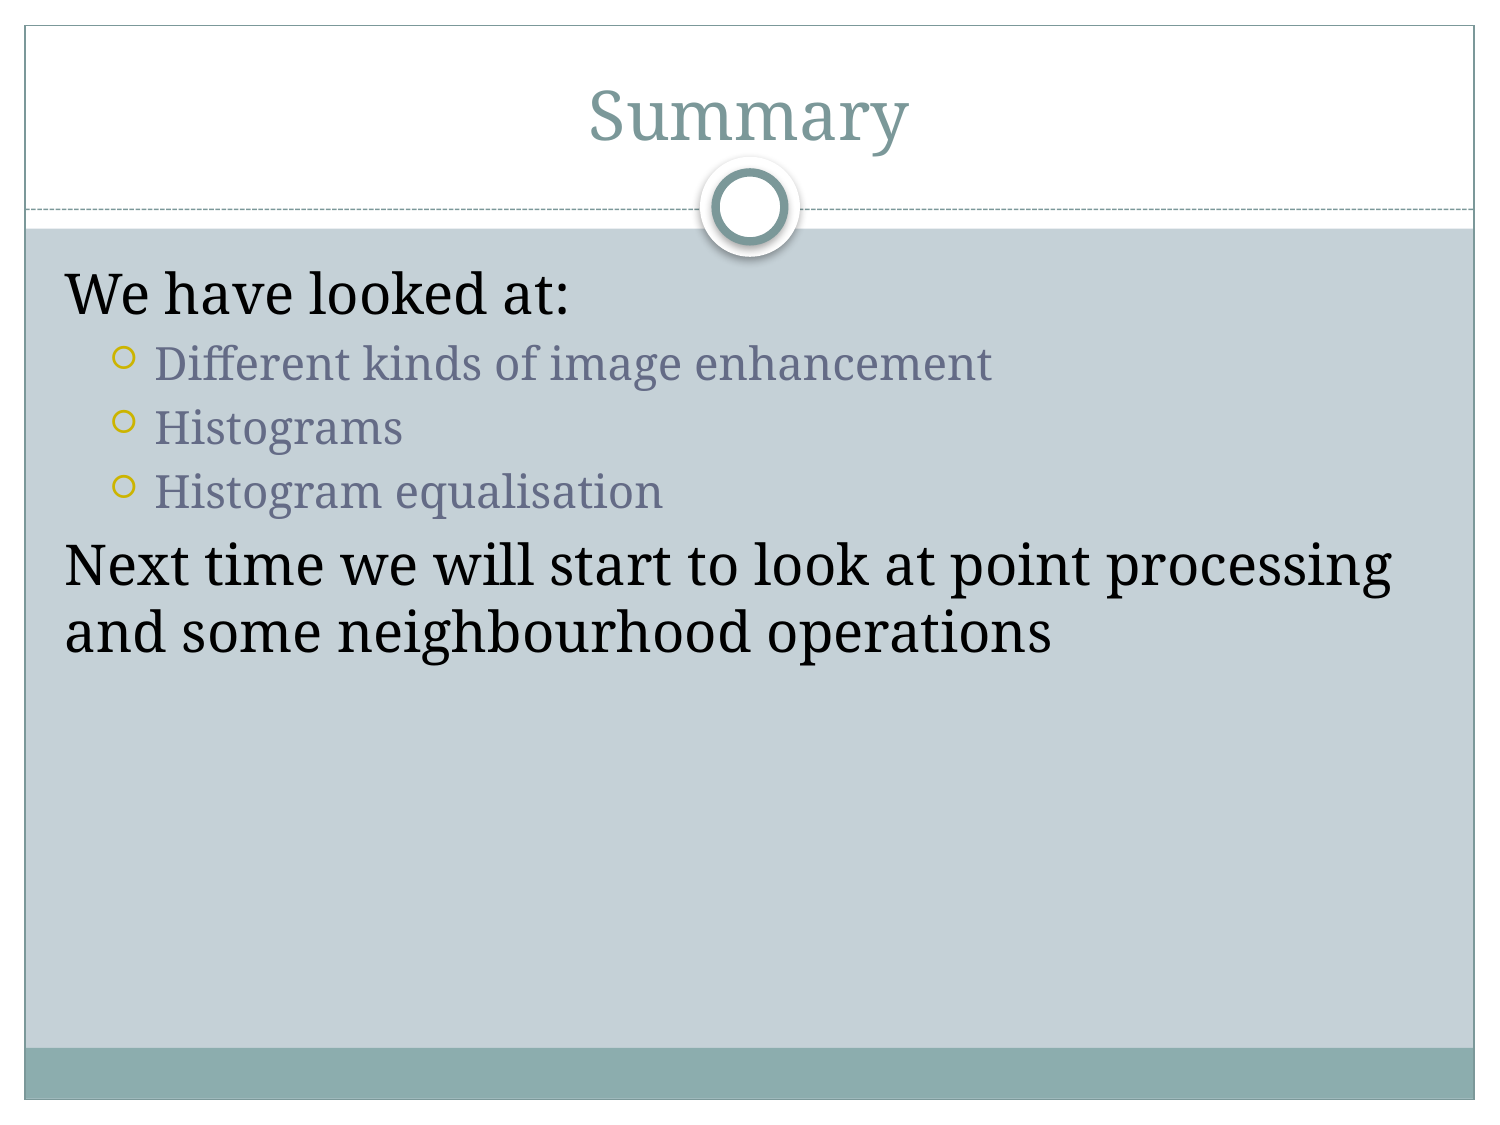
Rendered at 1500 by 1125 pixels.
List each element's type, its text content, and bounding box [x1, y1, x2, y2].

list We have looked at: Different kinds of image enhancement Histograms Histogram equalisation Next time we will start to look at point processing and some neighbourhood operations [49, 250, 1445, 1001]
title Summary [49, 37, 1450, 162]
